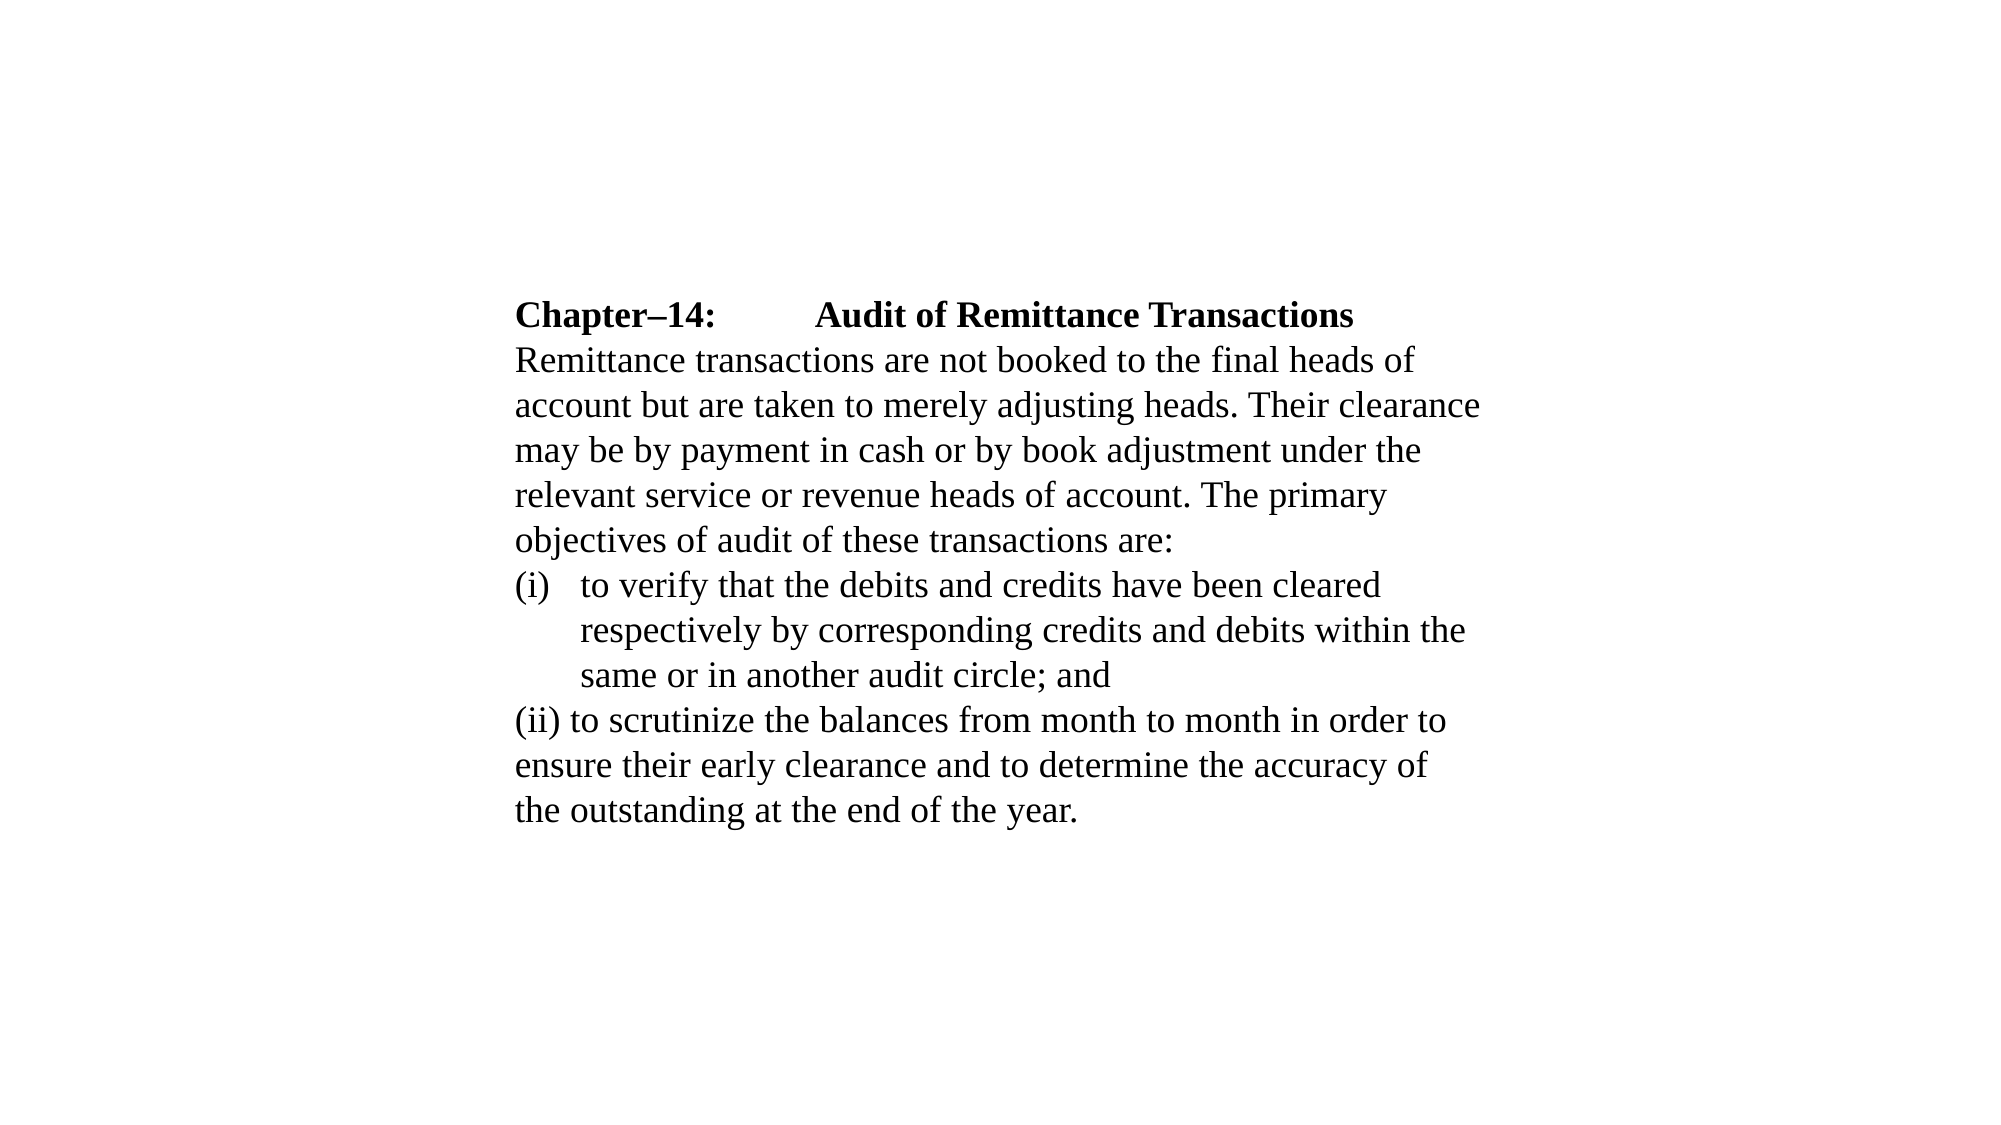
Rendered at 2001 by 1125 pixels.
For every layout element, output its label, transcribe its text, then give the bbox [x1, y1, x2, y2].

text_box Chapter–14: Audit of Remittance Transactions Remittance transactions are not booked to the final heads of account but are taken to merely adjusting heads. Their clearance may be by payment in cash or by book adjustment under the relevant service or revenue heads of account. The primary objectives of audit of these transactions are: to verify that the debits and credits have been cleared respectively by corresponding credits and debits within the same or in another audit circle; and (ii) to scrutinize the balances from month to month in order to ensure their early clearance and to determine the accuracy of the outstanding at the end of the year. [500, 282, 1500, 837]
